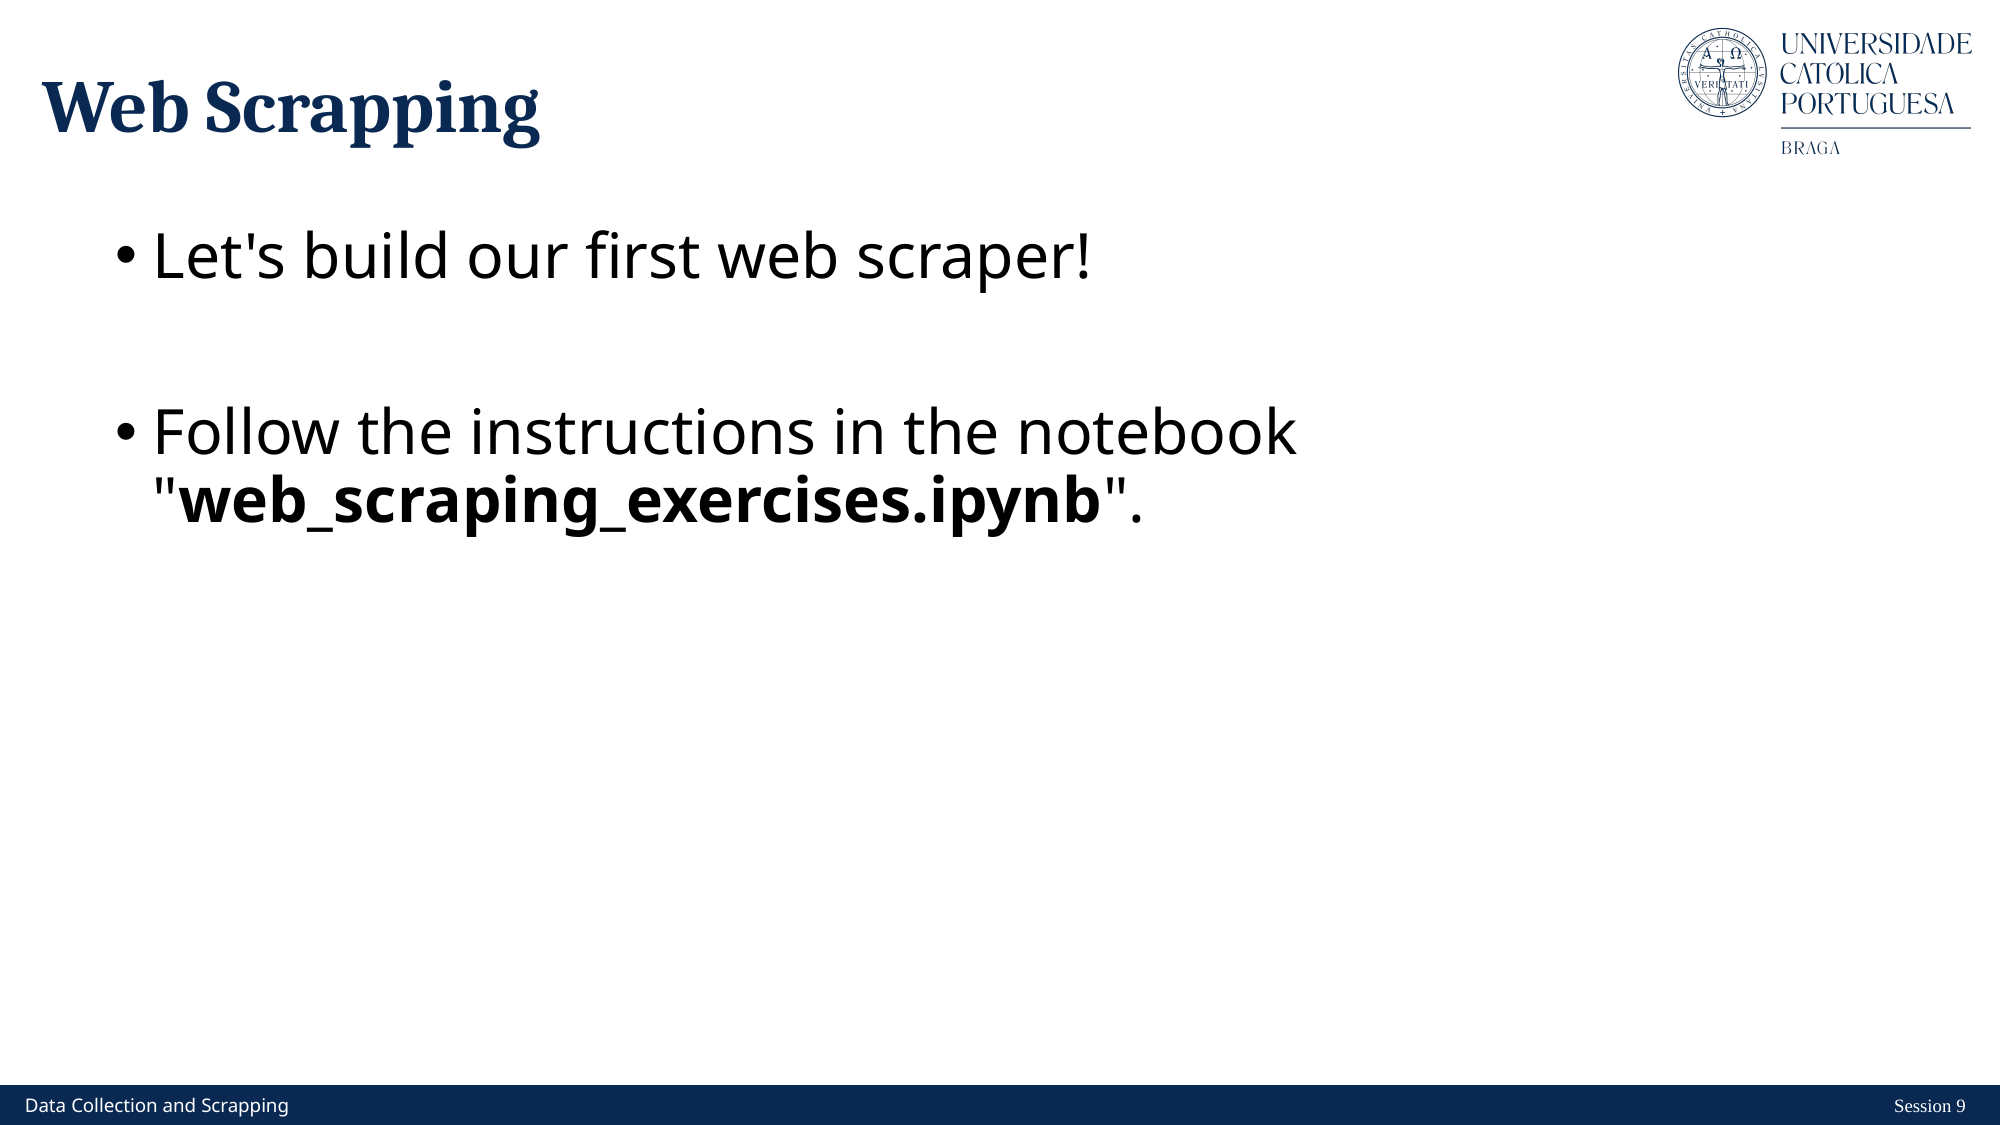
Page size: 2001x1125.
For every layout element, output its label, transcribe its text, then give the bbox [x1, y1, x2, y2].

text_box Let's build our first web scraper! Follow the instructions in the notebook "web_scraping_exercises.ipynb". [100, 216, 1897, 1046]
text_box Session 9 [865, 1086, 1981, 1125]
picture [1672, 18, 1982, 163]
title Web Scrapping [27, 0, 1753, 218]
text_box Data Collection and Scrapping [9, 1086, 865, 1125]
text_box [0, 1085, 2000, 1125]
